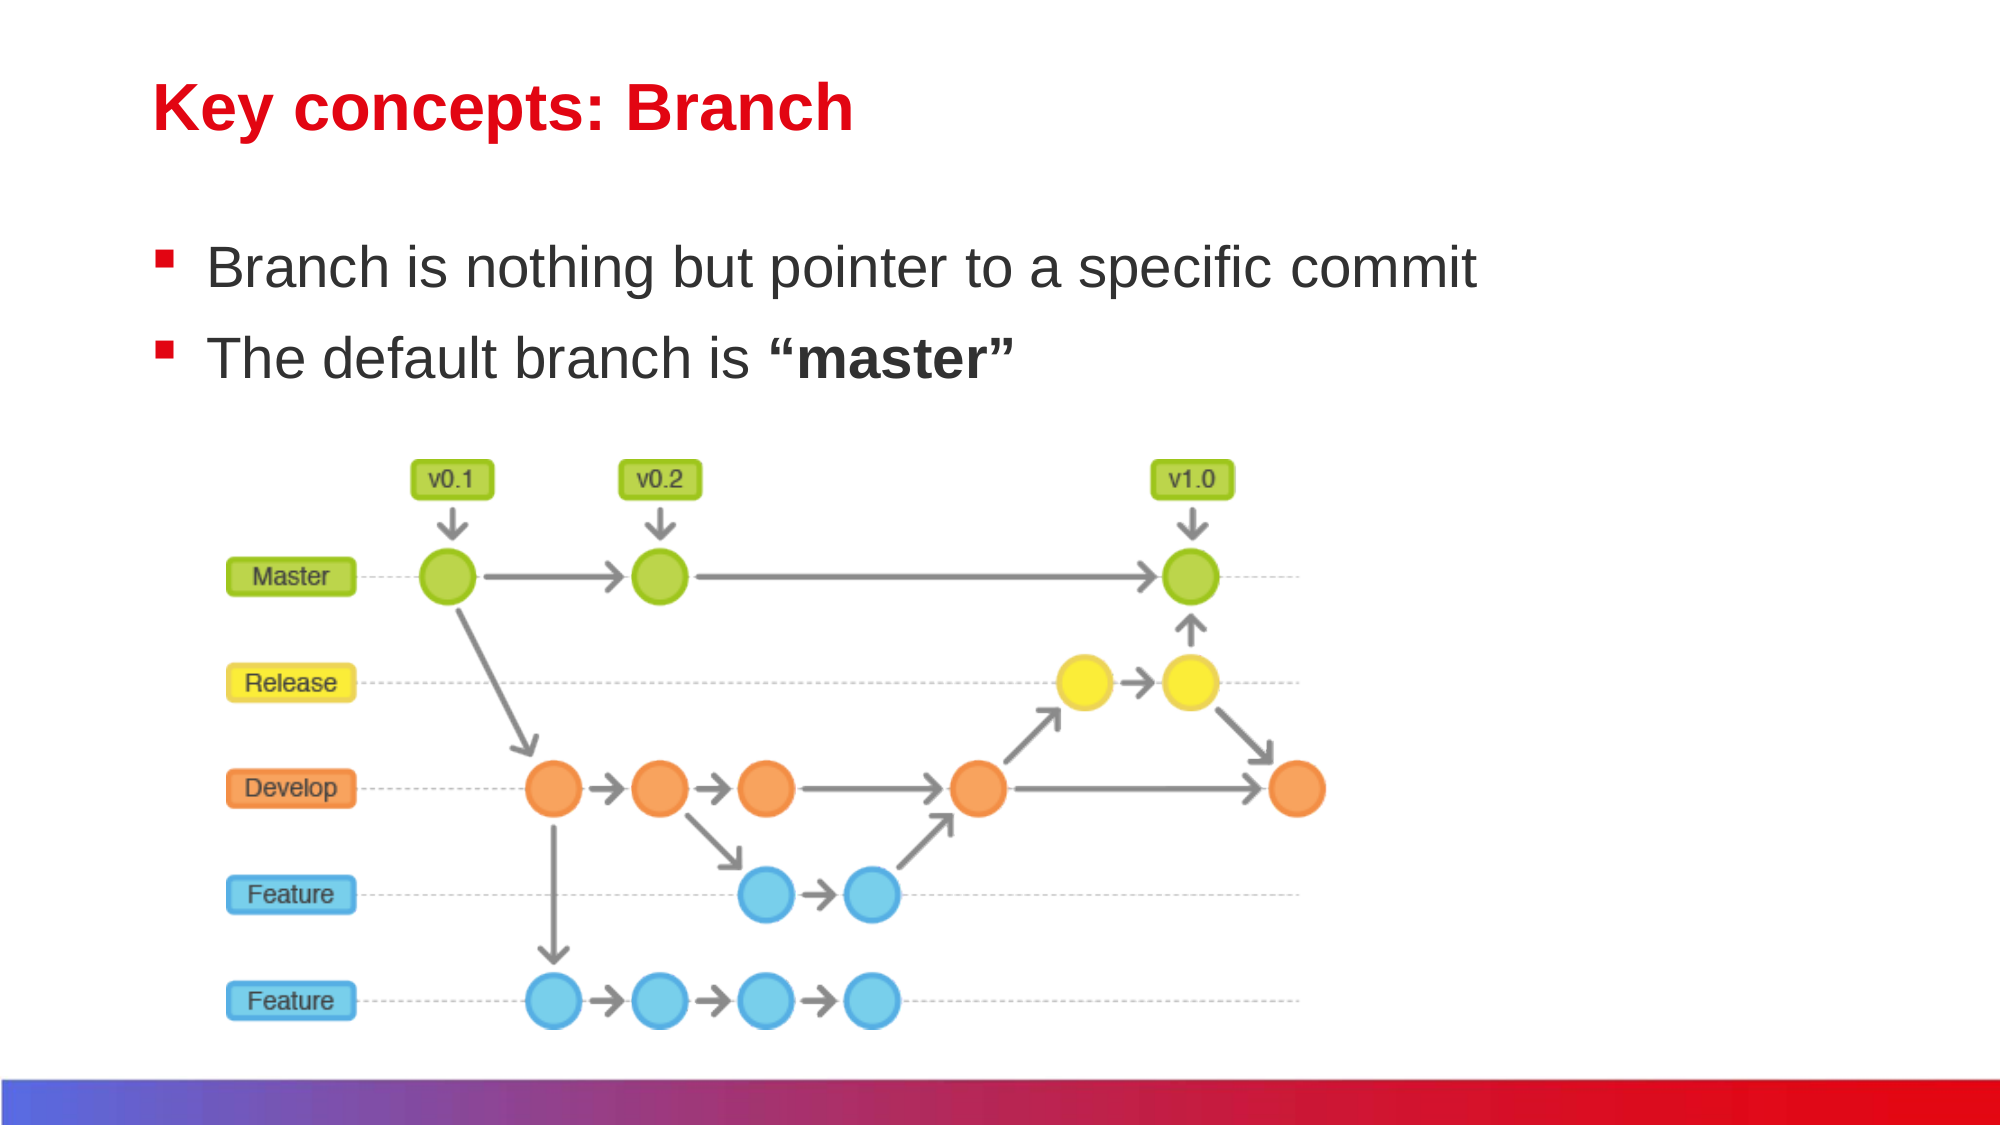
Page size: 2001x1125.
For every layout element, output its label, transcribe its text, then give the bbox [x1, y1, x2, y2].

title Key concepts: Branch [150, 61, 858, 220]
text_box Branch is nothing but pointer to a specific commit The default branch is “master” [150, 220, 1480, 391]
text_box [226, 459, 1328, 1030]
picture [0, 1075, 2000, 1125]
